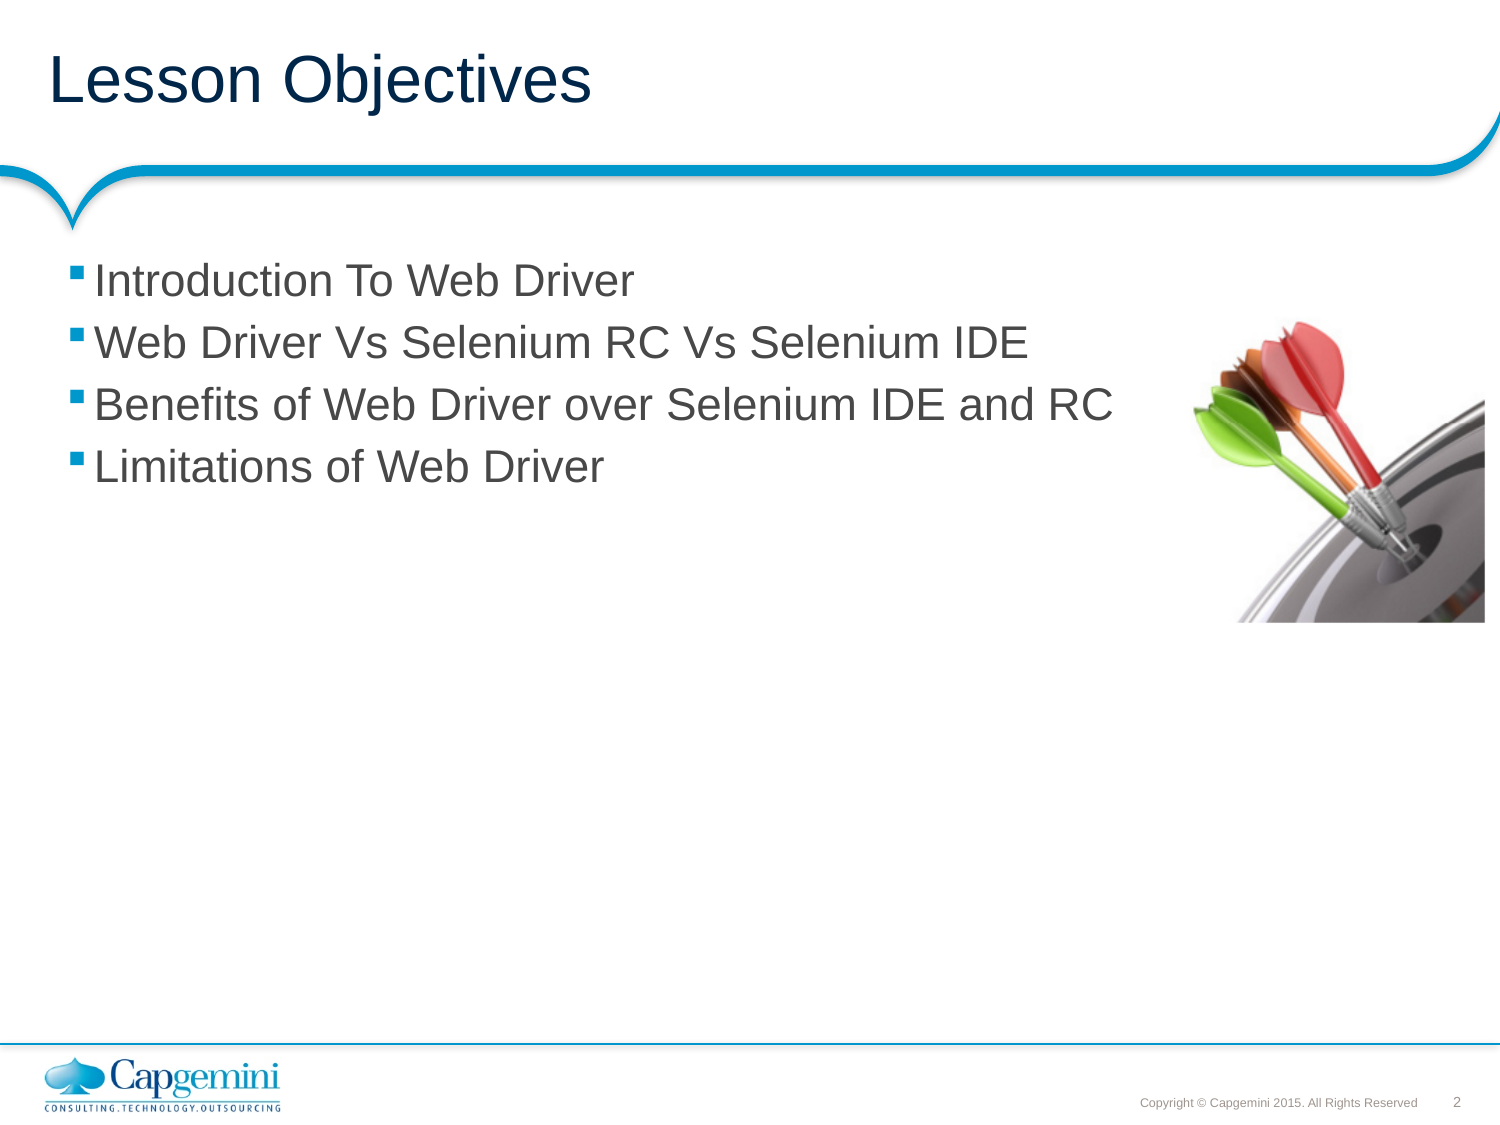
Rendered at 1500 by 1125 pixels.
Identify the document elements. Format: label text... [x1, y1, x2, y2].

picture [1164, 299, 1492, 630]
picture [44, 1056, 281, 1113]
title Lesson Objectives [0, 0, 1500, 165]
list Introduction To Web Driver Web Driver Vs Selenium RC Vs Selenium IDE Benefits of Web Driver over Selenium IDE and RC Limitations of Web Driver [48, 245, 1164, 1007]
